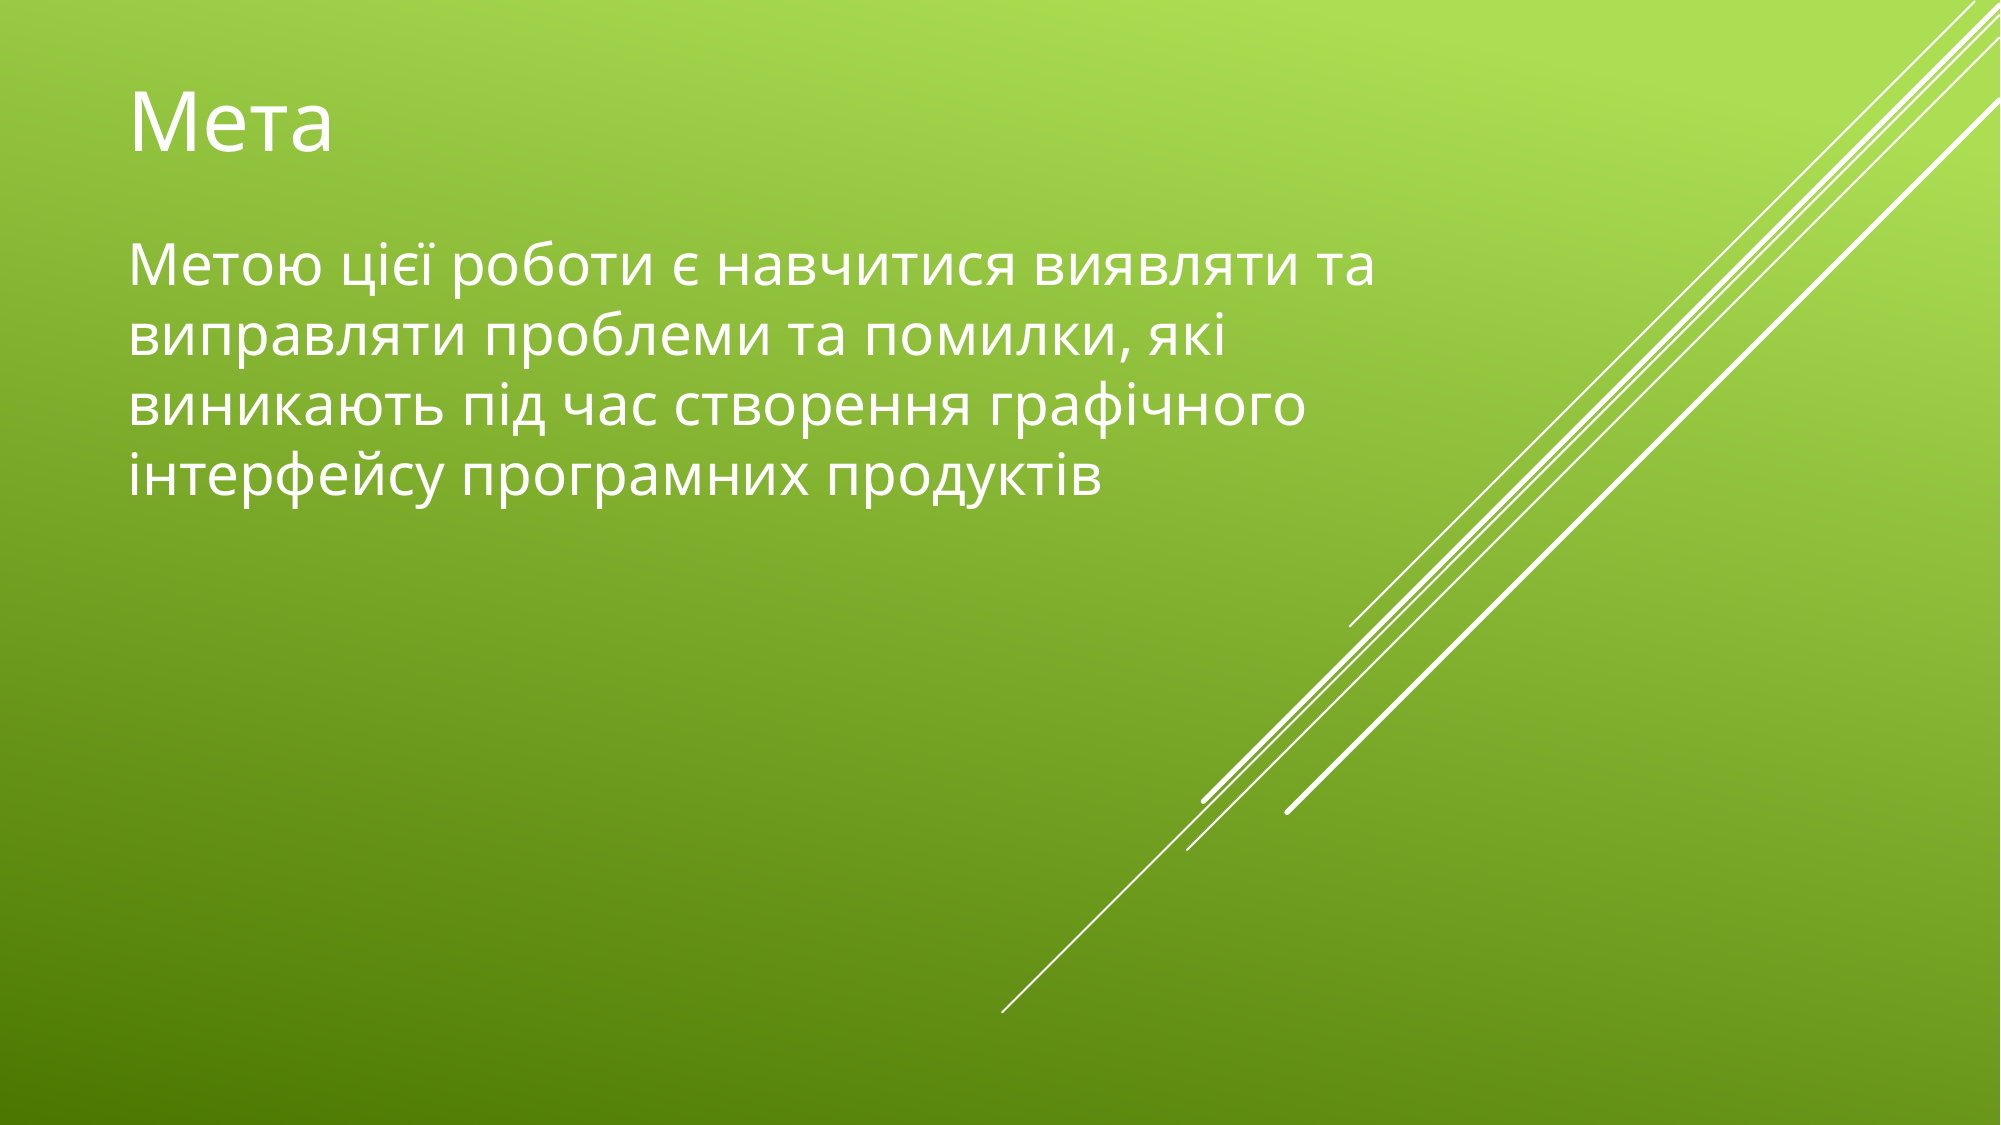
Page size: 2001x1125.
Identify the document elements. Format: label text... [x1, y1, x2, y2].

text_box Мета [112, 60, 1163, 380]
subtitle Метою цієї роботи є навчитися виявляти та виправляти проблеми та помилки, які виникають під час створення графічного інтерфейсу програмних продуктів [112, 220, 1449, 540]
